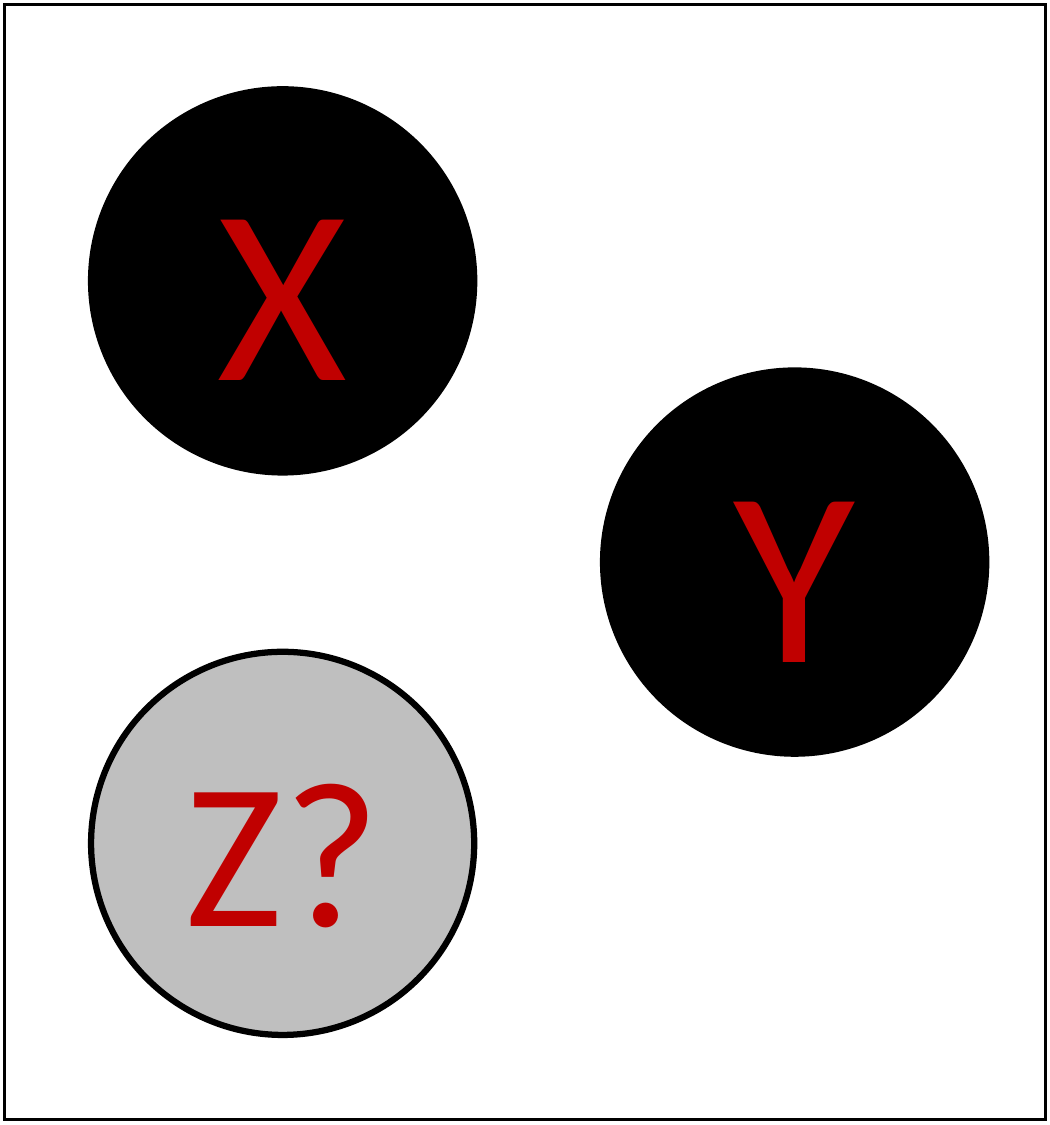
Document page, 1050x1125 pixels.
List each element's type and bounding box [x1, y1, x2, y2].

text_box [4, 4, 1046, 1121]
